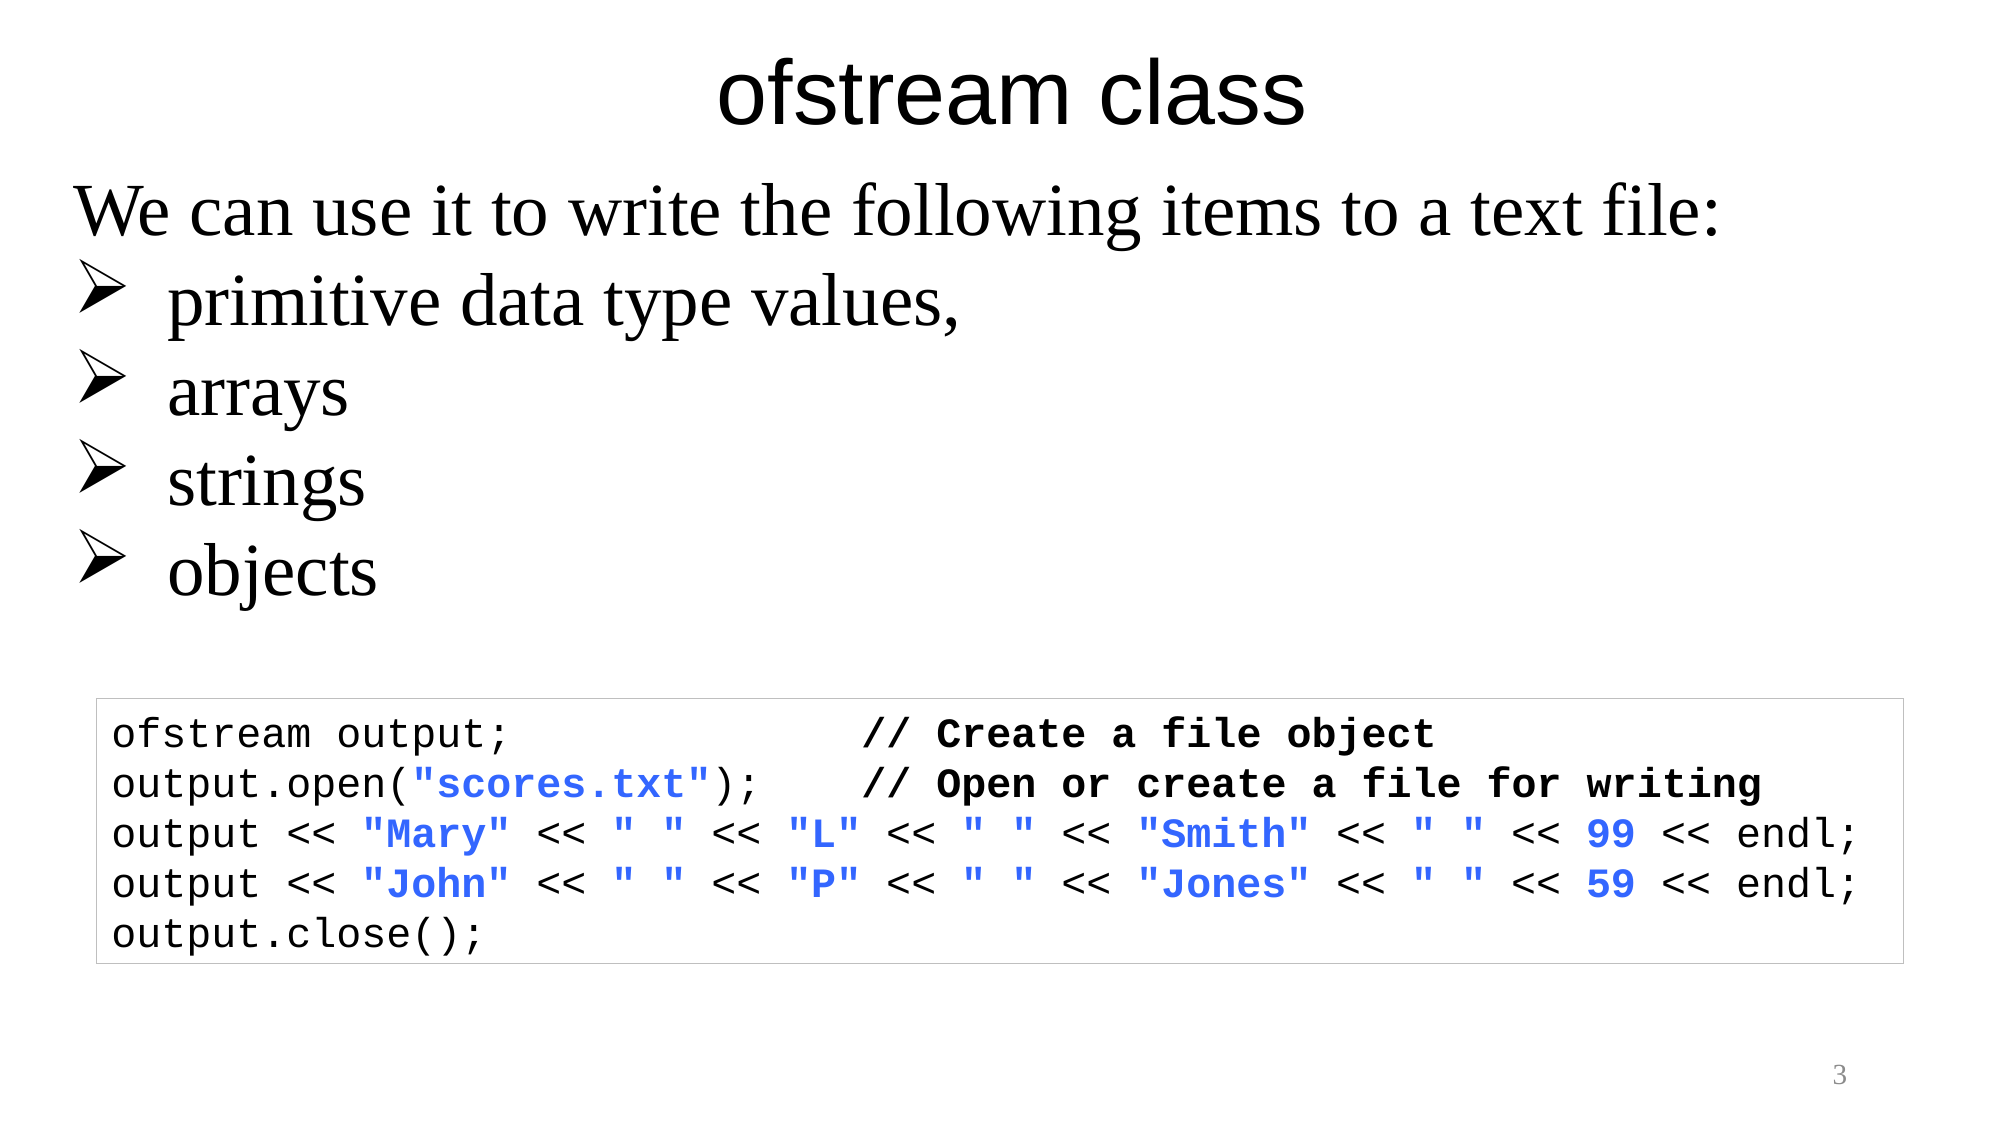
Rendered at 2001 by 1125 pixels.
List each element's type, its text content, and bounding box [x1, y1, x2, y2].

text_box We can use it to write the following items to a text file: primitive data type values, arrays strings objects [58, 152, 1891, 618]
text_box ofstream output; // Create a file object output.open("scores.txt"); // Open or create a file for writing output << "Mary" << " " << "L" << " " << "Smith" << " " << 99 << endl; output << "John" << " " << "P" << " " << "Jones" << " " << 59 << endl; output.close(); [96, 698, 1904, 964]
title ofstream class [362, 37, 1638, 152]
slide_number 3 [1412, 1042, 1863, 1103]
